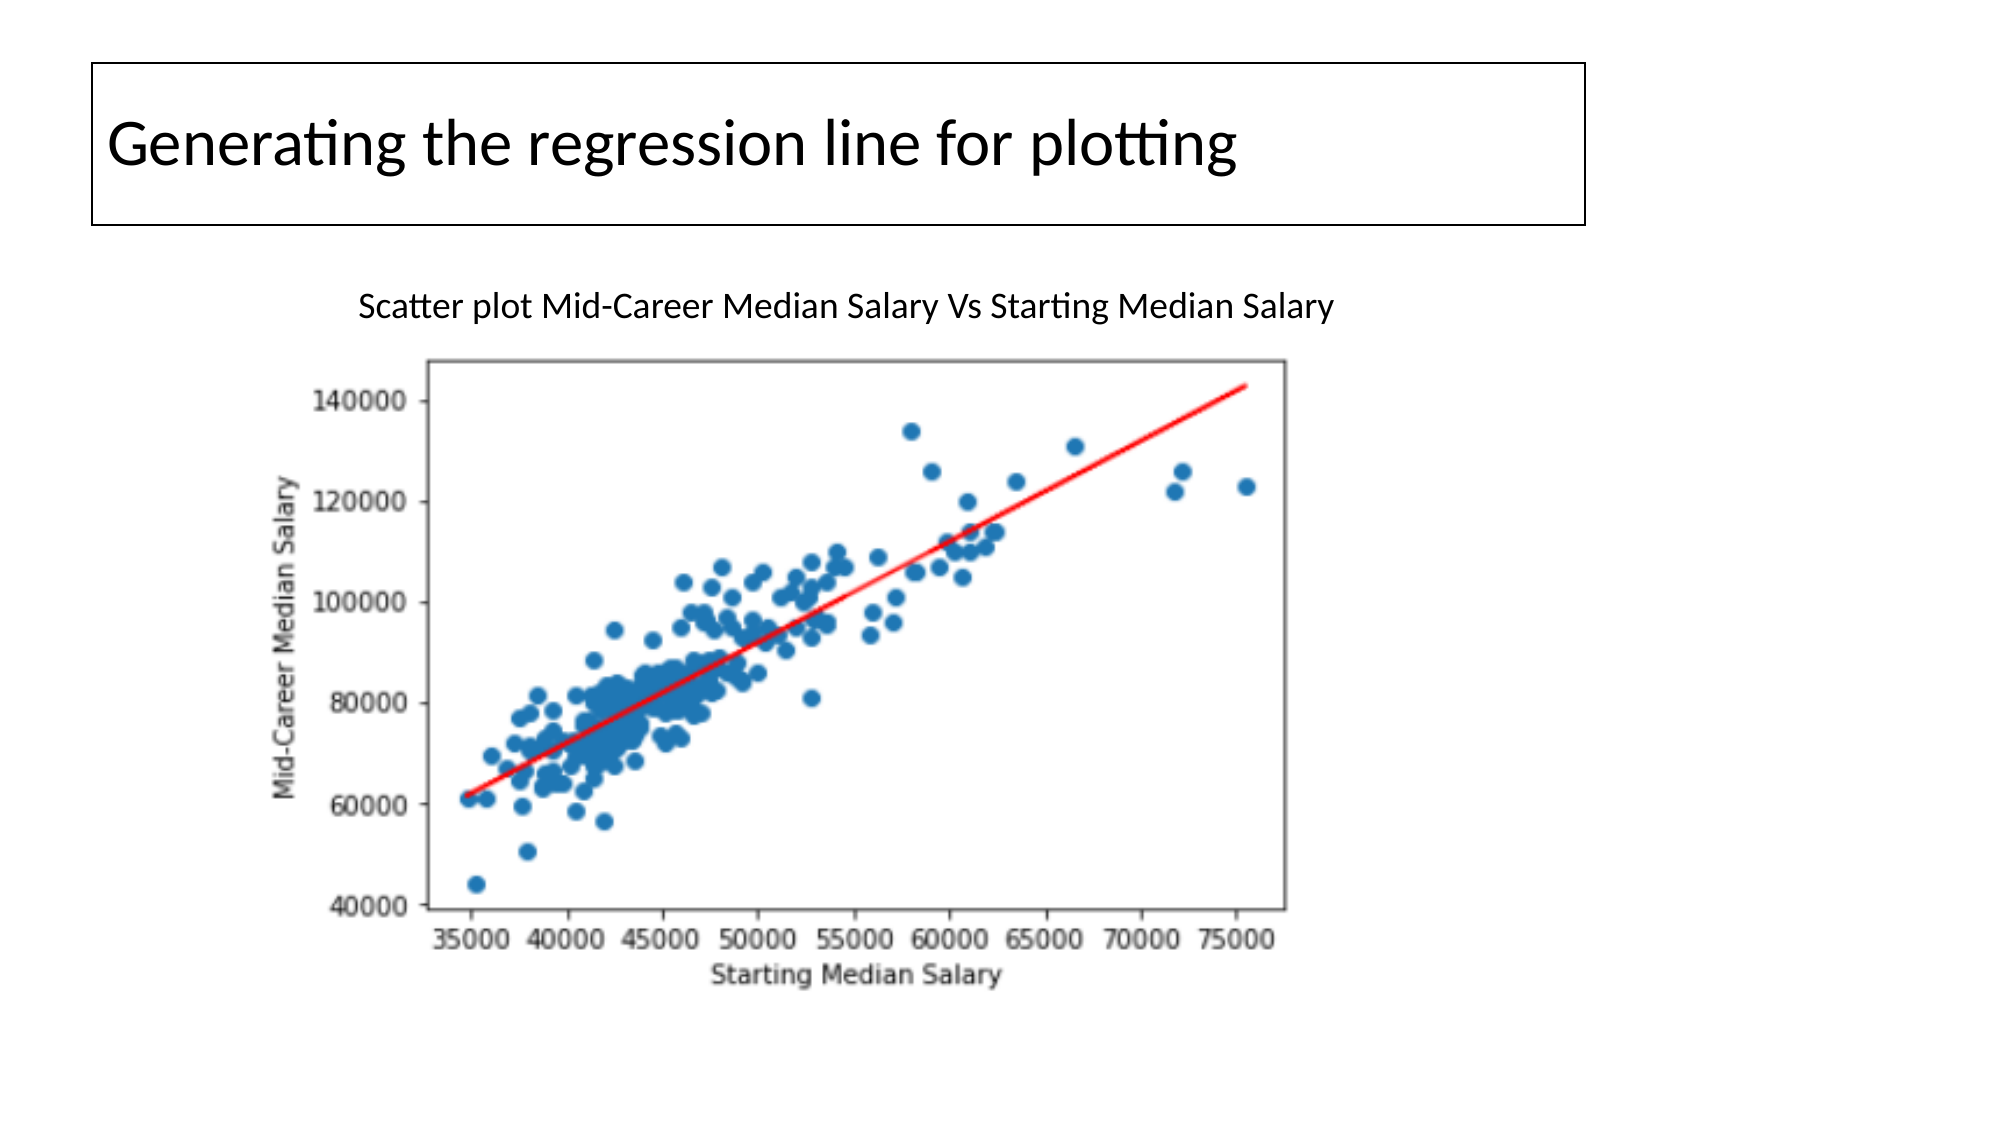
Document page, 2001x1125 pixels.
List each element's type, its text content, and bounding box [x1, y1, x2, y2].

text_box Scatter plot Mid-Career Median Salary Vs Starting Median Salary [343, 273, 1534, 334]
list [205, 334, 1421, 1062]
title Generating the regression line for plotting [91, 62, 1586, 226]
